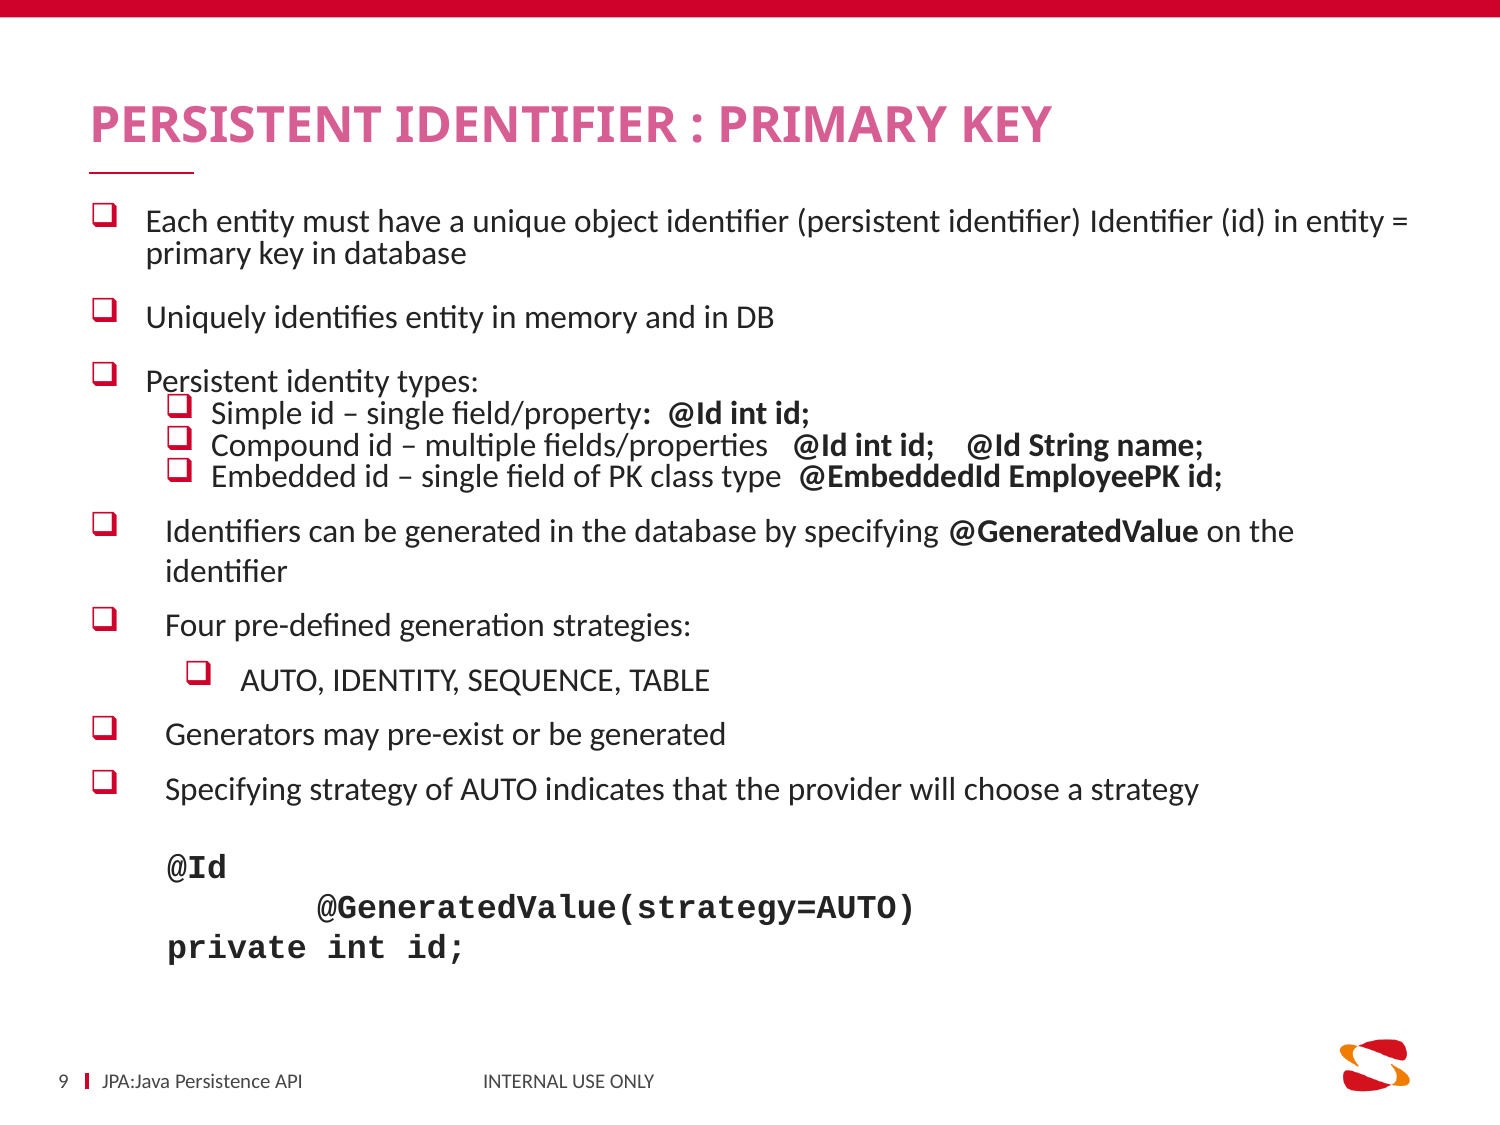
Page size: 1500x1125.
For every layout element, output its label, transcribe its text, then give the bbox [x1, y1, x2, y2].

text_box @Id @GeneratedValue(strategy=AUTO) private int id; [112, 837, 1152, 973]
title PERSISTENT IDENTIFIER : PRIMARY KEY [89, 31, 1409, 161]
picture [1328, 1031, 1421, 1099]
footer JPA:Java Persistence API INTERNAL USE ONLY [87, 1066, 833, 1094]
text_box Each entity must have a unique object identifier (persistent identifier) Identifier (id) in entity = primary key in database Uniquely identifies entity in memory and in DB Persistent identity types: Simple id – single field/property: @Id int id; Compound id – multiple fields/properties @Id int id; @Id String name; Embedded id – single field of PK class type @EmbeddedId EmployeePK id; Identifiers can be generated in the database by specifying @GeneratedValue on the identifier Four pre-defined generation strategies: AUTO, IDENTITY, SEQUENCE, TABLE Generators may pre-exist or be generated Specifying strategy of AUTO indicates that the provider will choose a strategy [74, 199, 1425, 900]
slide_number 9 [20, 1066, 69, 1094]
